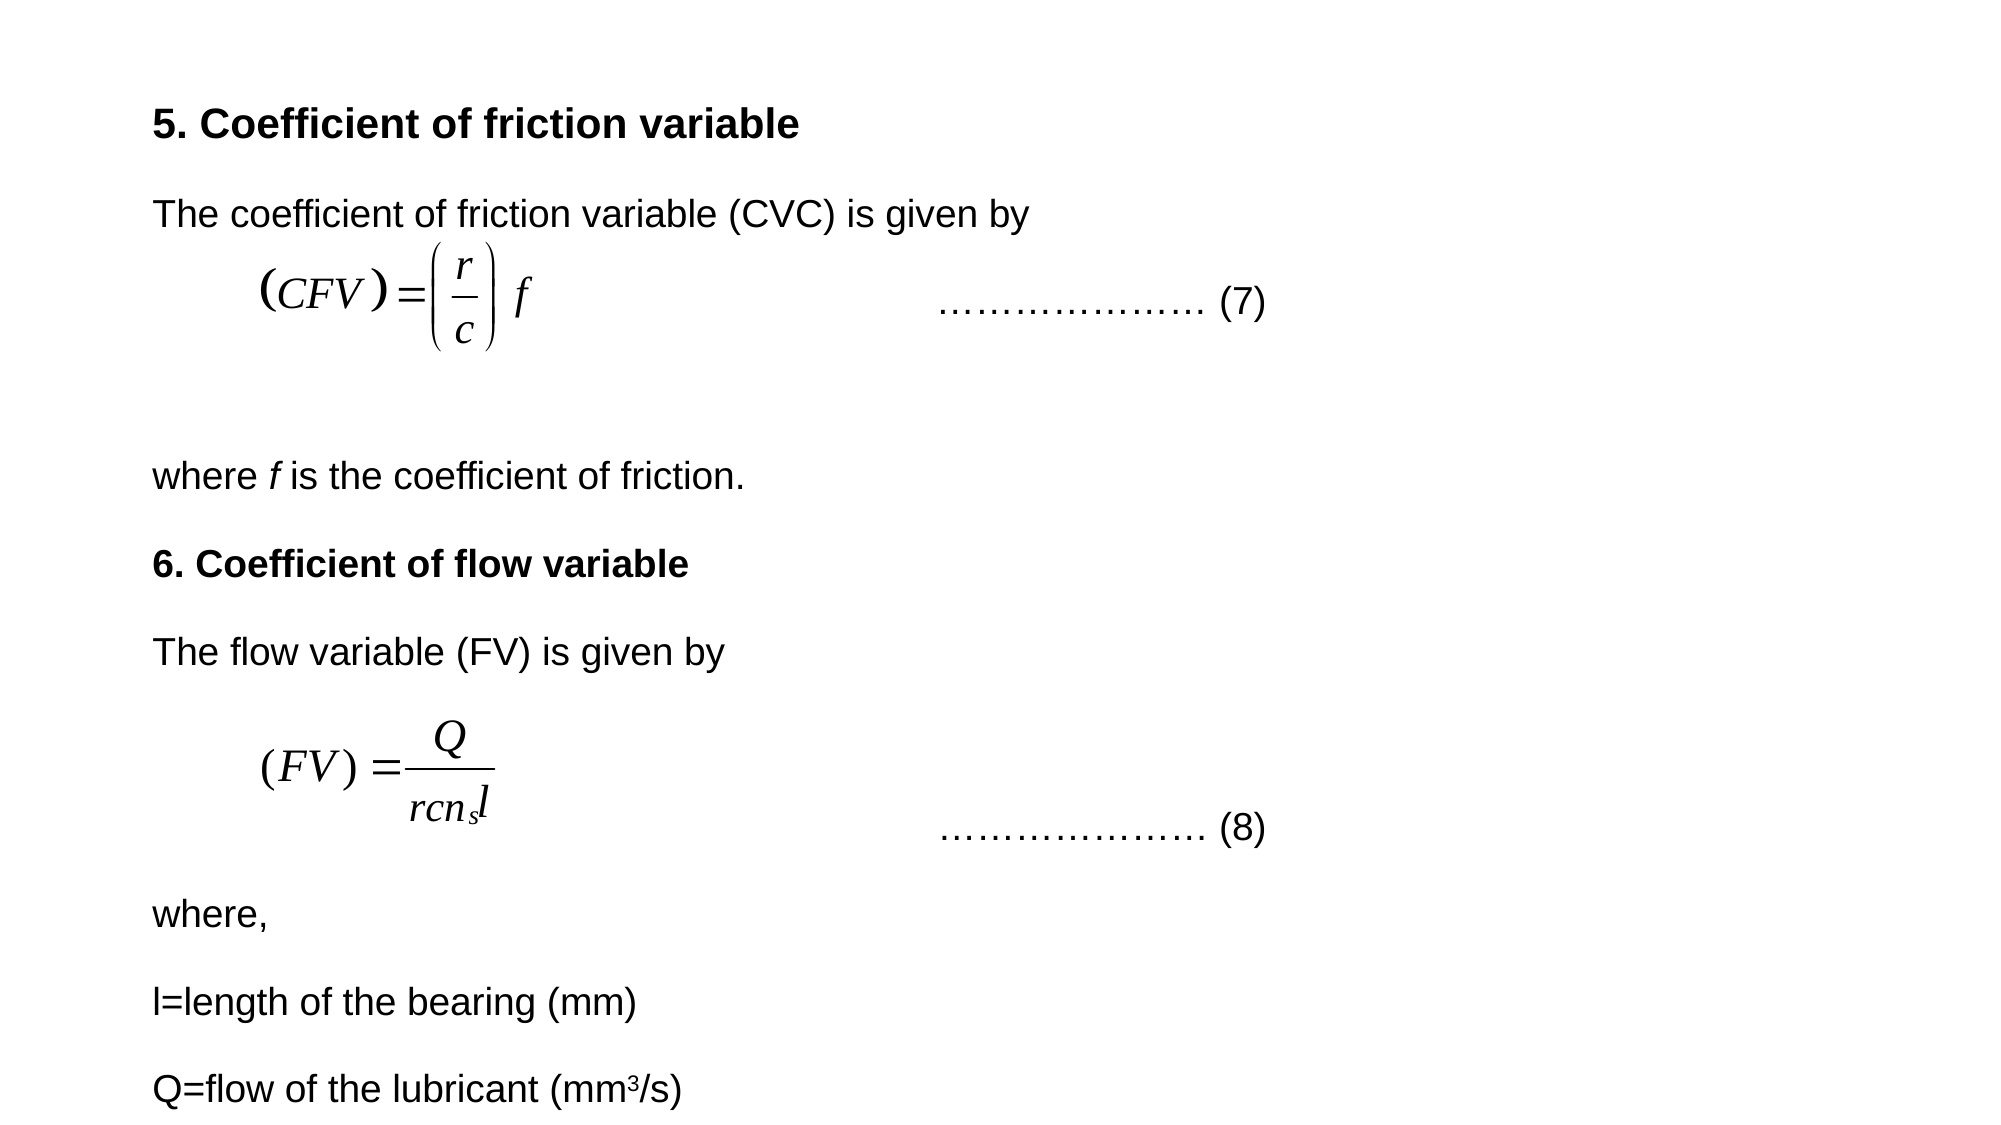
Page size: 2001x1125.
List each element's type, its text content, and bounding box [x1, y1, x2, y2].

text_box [253, 707, 503, 836]
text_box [253, 233, 545, 361]
list 5. Coefficient of friction variable The coefficient of friction variable (CVC) is given by ………………… (7) where f is the coefficient of friction. 6. Coefficient of flow variable The flow variable (FV) is given by ………………… (8) where, l=length of the bearing (mm) Q=flow of the lubricant (mm3/s) [137, 94, 1863, 1125]
